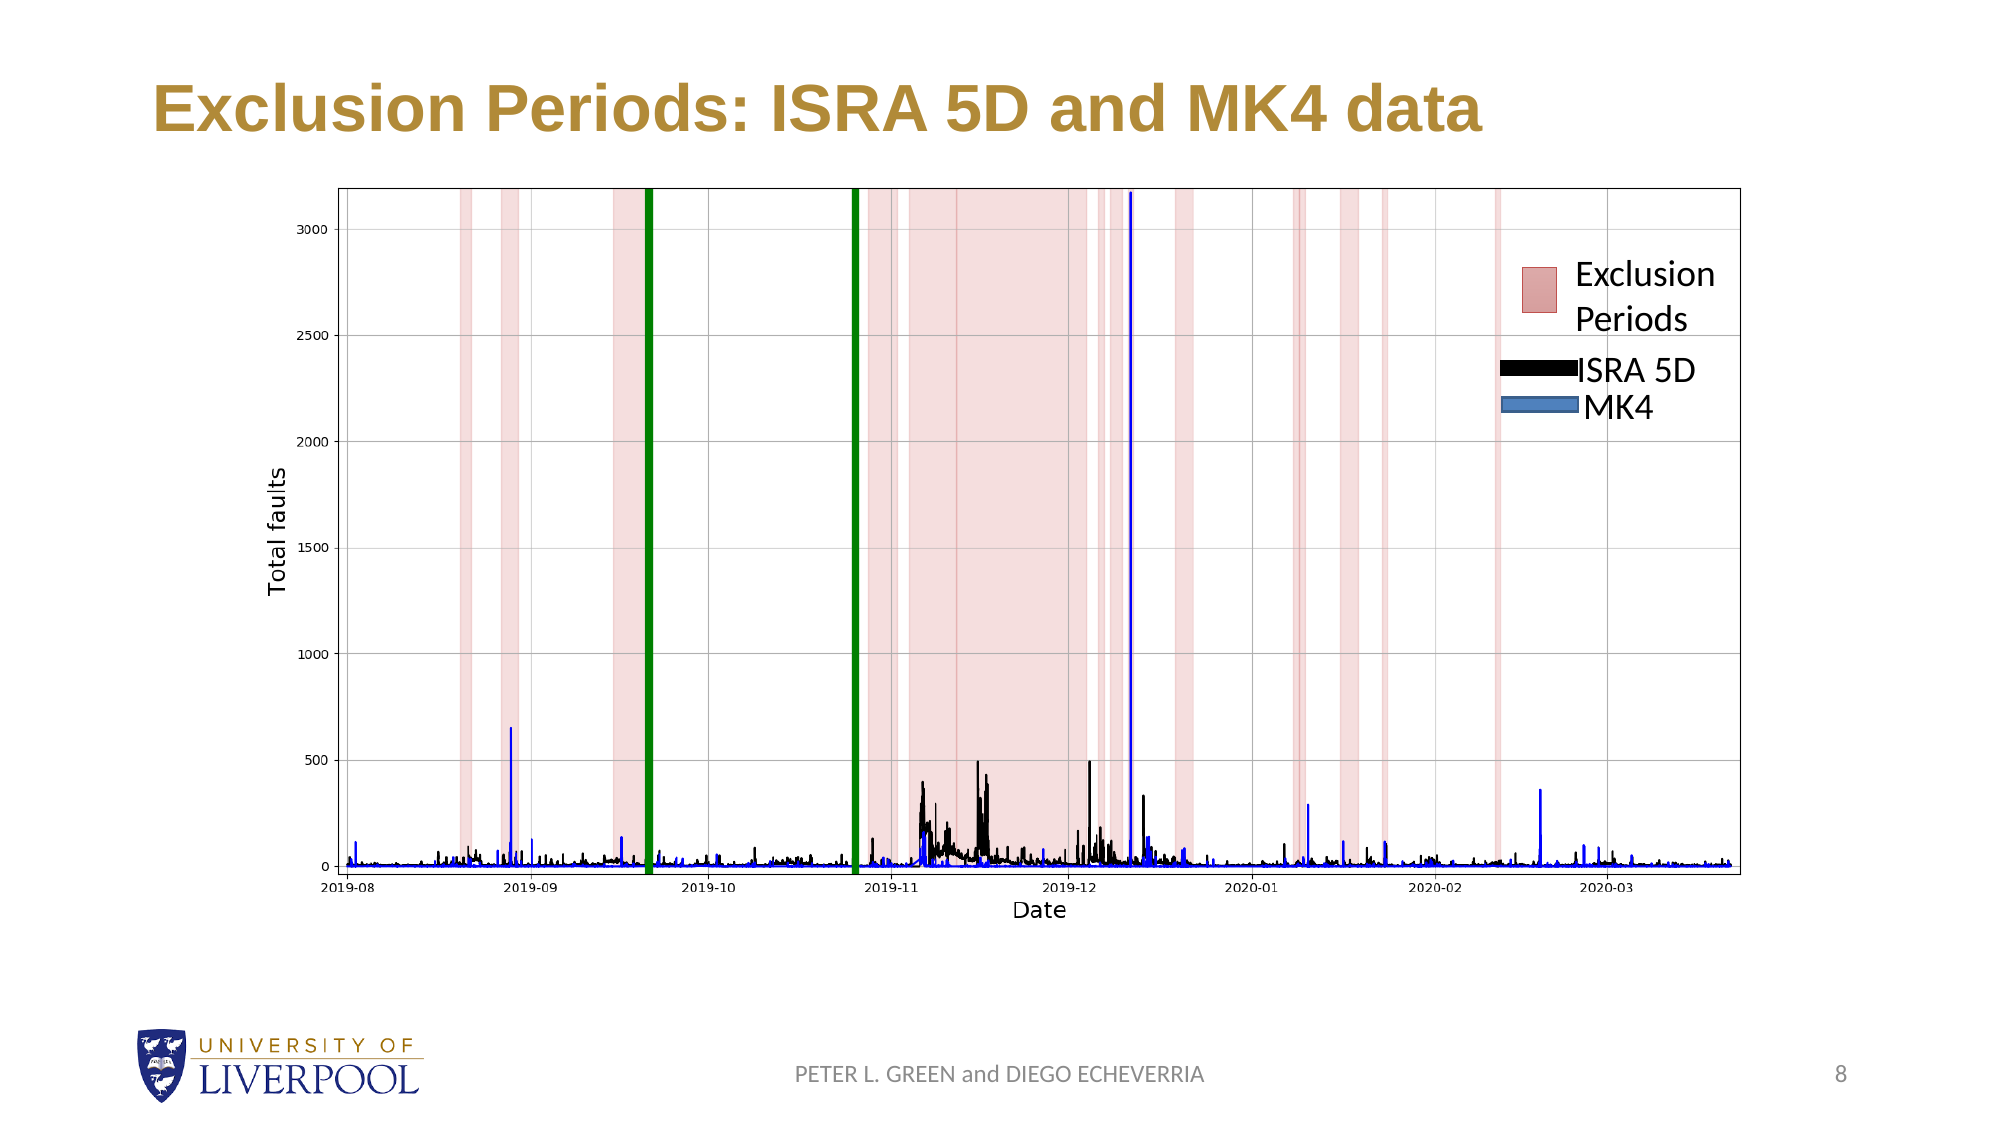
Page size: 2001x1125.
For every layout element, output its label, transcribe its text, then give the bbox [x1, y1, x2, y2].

picture [251, 184, 1749, 922]
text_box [1501, 241, 1709, 430]
footer PETER L. GREEN and DIEGO ECHEVERRIA [662, 1042, 1338, 1103]
picture [137, 1029, 424, 1103]
slide_number 8 [1412, 1042, 1863, 1103]
title Exclusion Periods: ISRA 5D and MK4 data [137, 59, 1863, 160]
